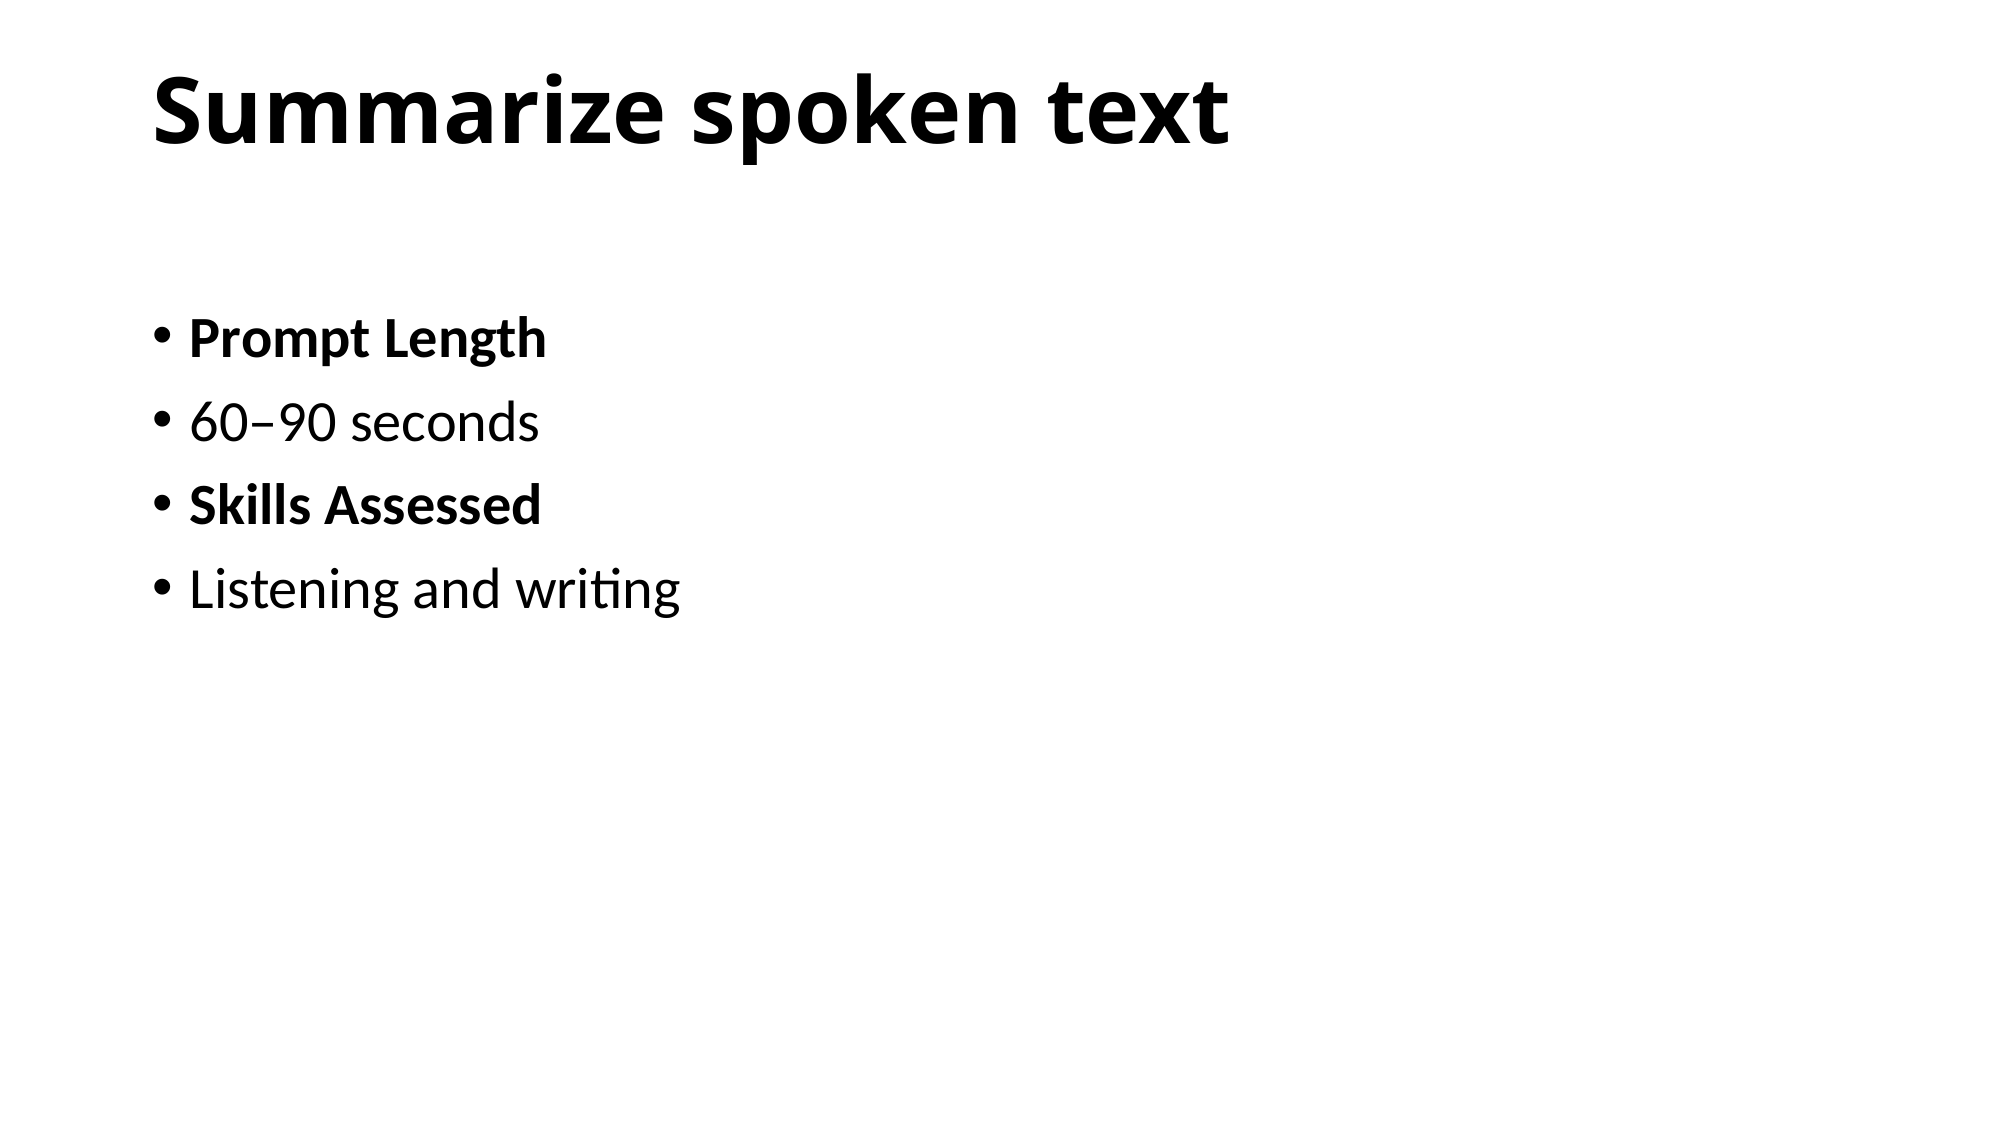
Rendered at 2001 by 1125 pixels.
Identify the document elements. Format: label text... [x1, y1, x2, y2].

title Summarize spoken text [137, 59, 1863, 278]
list Prompt Length 60–90 seconds Skills Assessed Listening and writing [137, 299, 1863, 1014]
